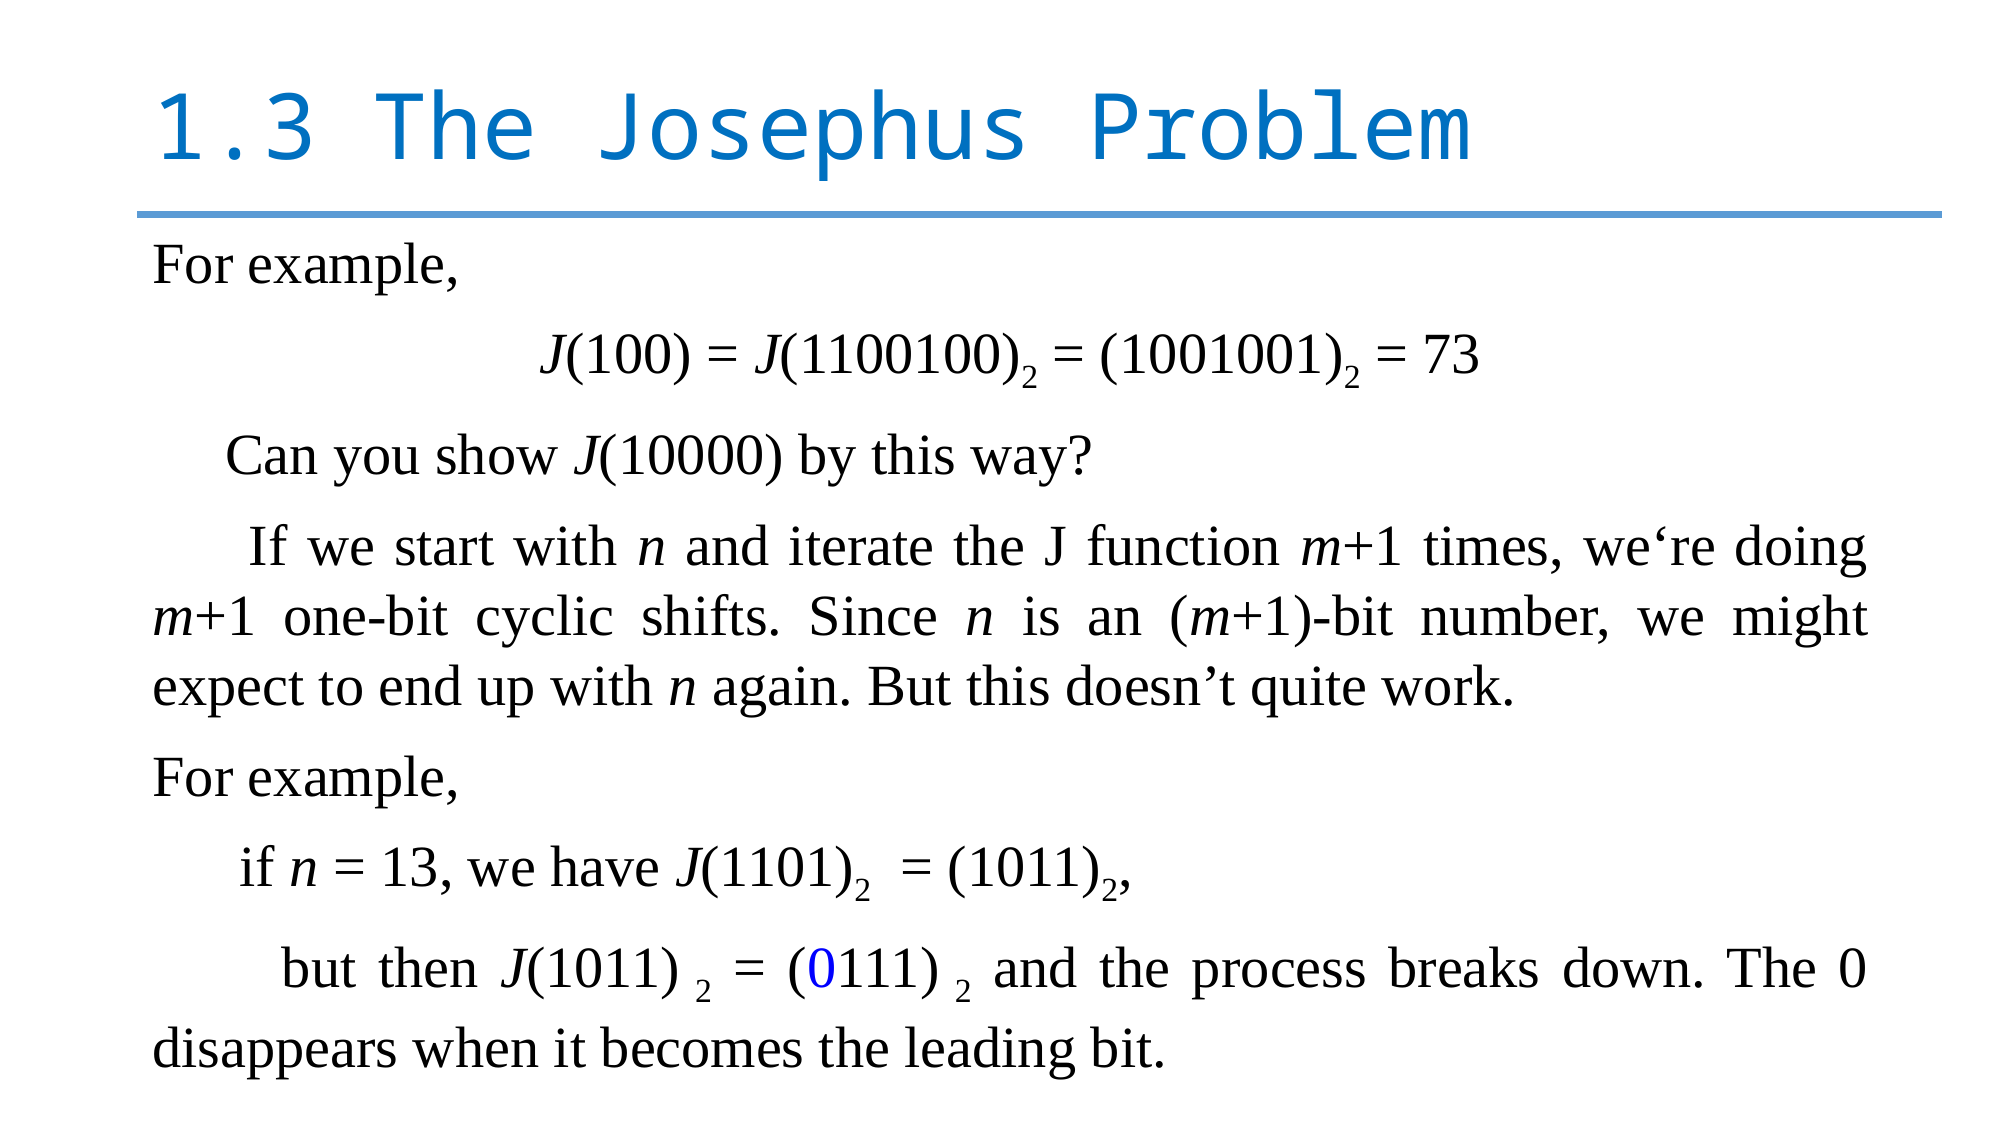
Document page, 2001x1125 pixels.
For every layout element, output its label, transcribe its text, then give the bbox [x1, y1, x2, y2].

list For example, J(100) = J(1100100)2 = (1001001)2 = 73 Can you show J(10000) by this way? If we start with n and iterate the J function m+1 times, we‘re doing m+1 one-bit cyclic shifts. Since n is an (m+1)-bit number, we might expect to end up with n again. But this doesn’t quite work. For example, if n = 13, we have J(1101)2 = (1011)2, but then J(1011) 2 = (0111) 2 and the process breaks down. The 0 disappears when it becomes the leading bit. [137, 217, 1884, 1104]
title 1.3 The Josephus Problem [137, 21, 1863, 217]
